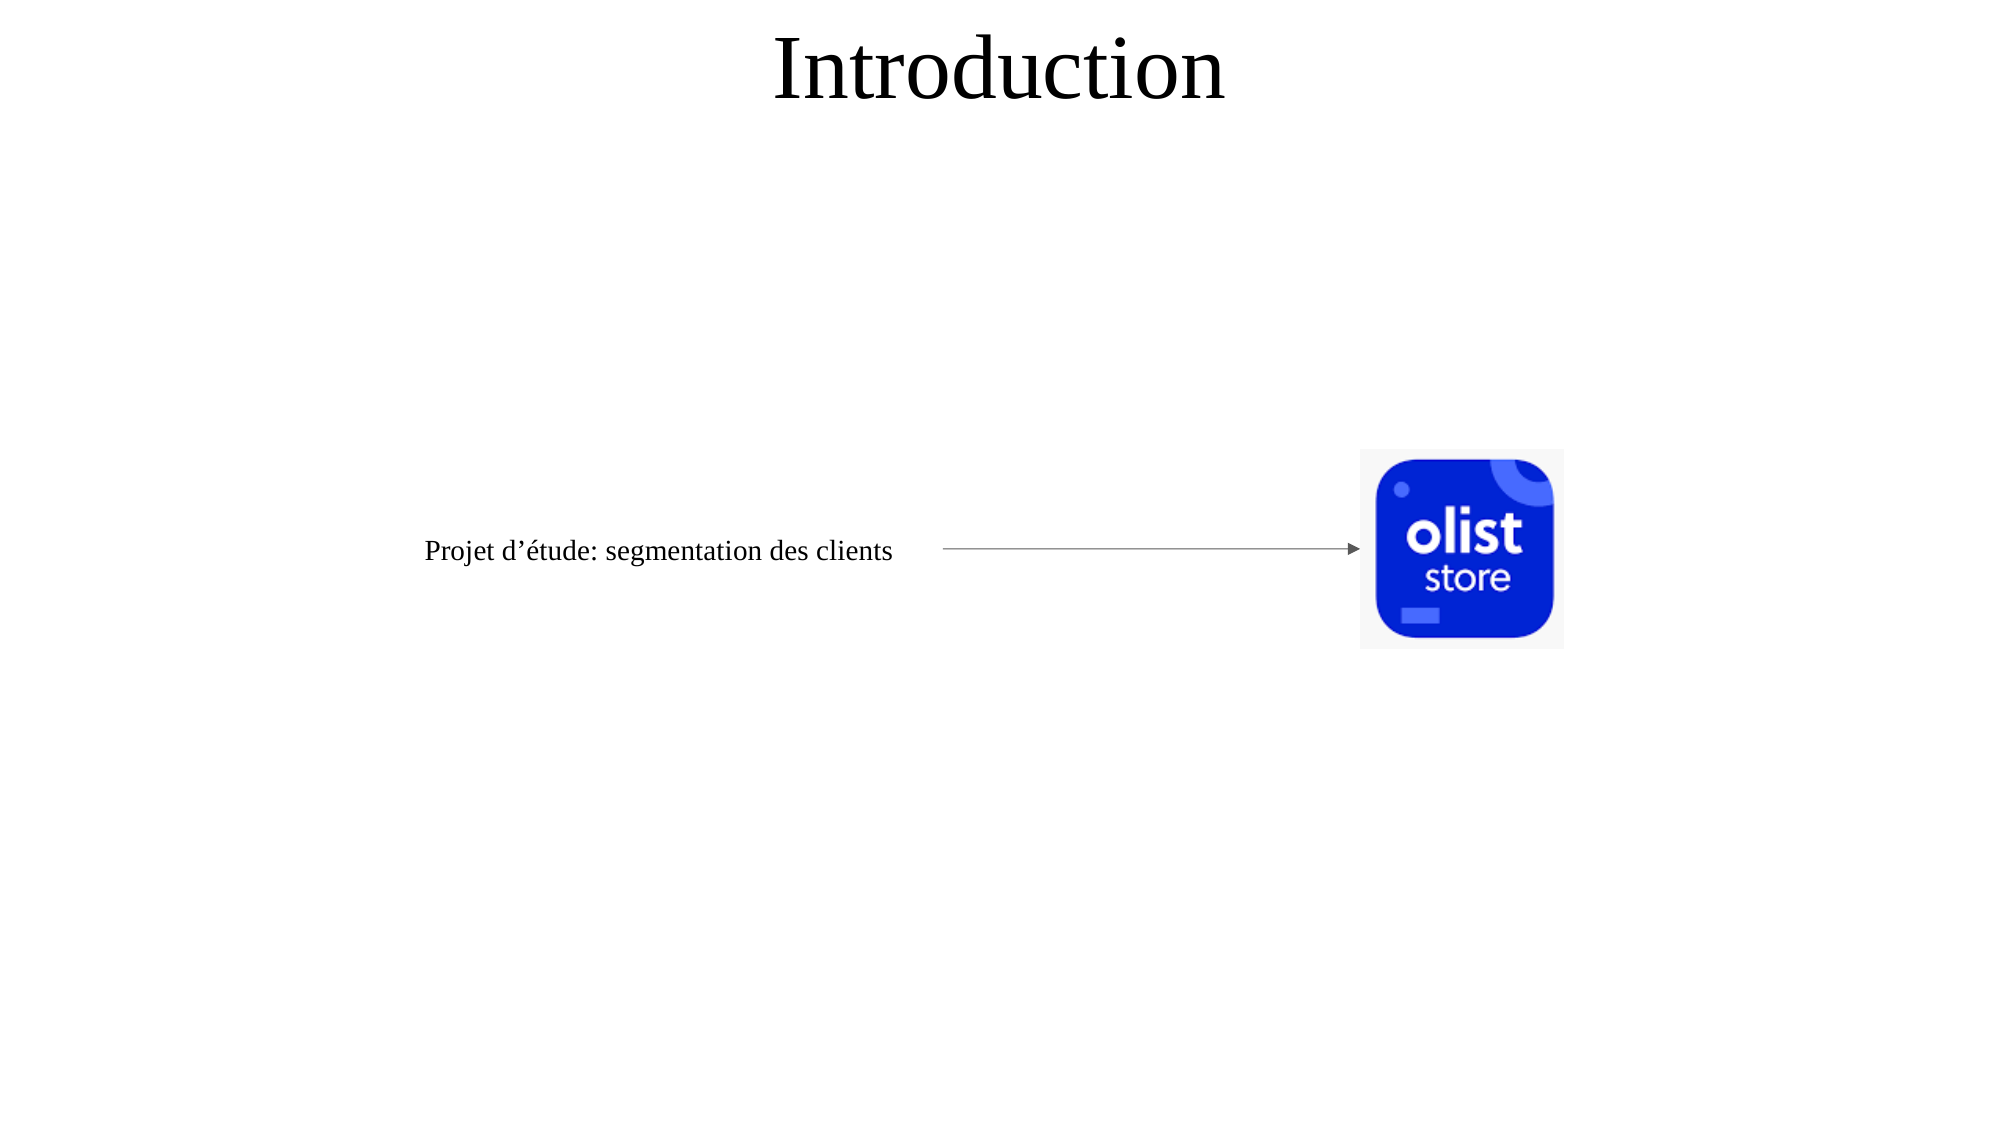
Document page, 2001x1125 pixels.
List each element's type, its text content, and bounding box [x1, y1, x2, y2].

title Introduction [0, 0, 2000, 139]
picture [1360, 449, 1564, 649]
text_box Projet d’étude: segmentation des clients [374, 508, 944, 590]
